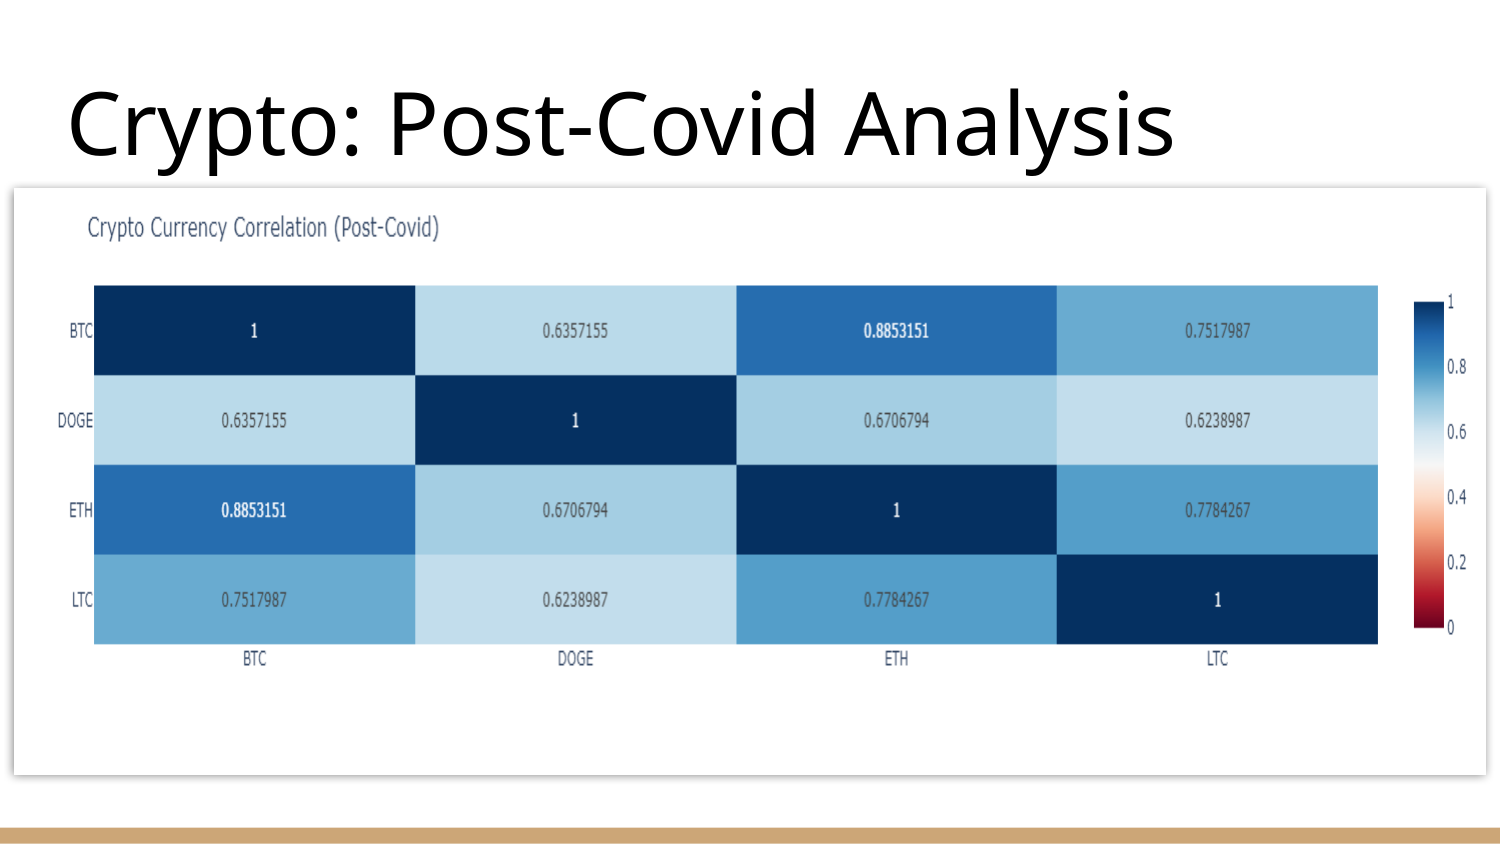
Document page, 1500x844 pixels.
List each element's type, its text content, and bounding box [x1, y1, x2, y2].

title Crypto: Post-Covid Analysis [51, 51, 1449, 183]
picture [13, 187, 1486, 775]
